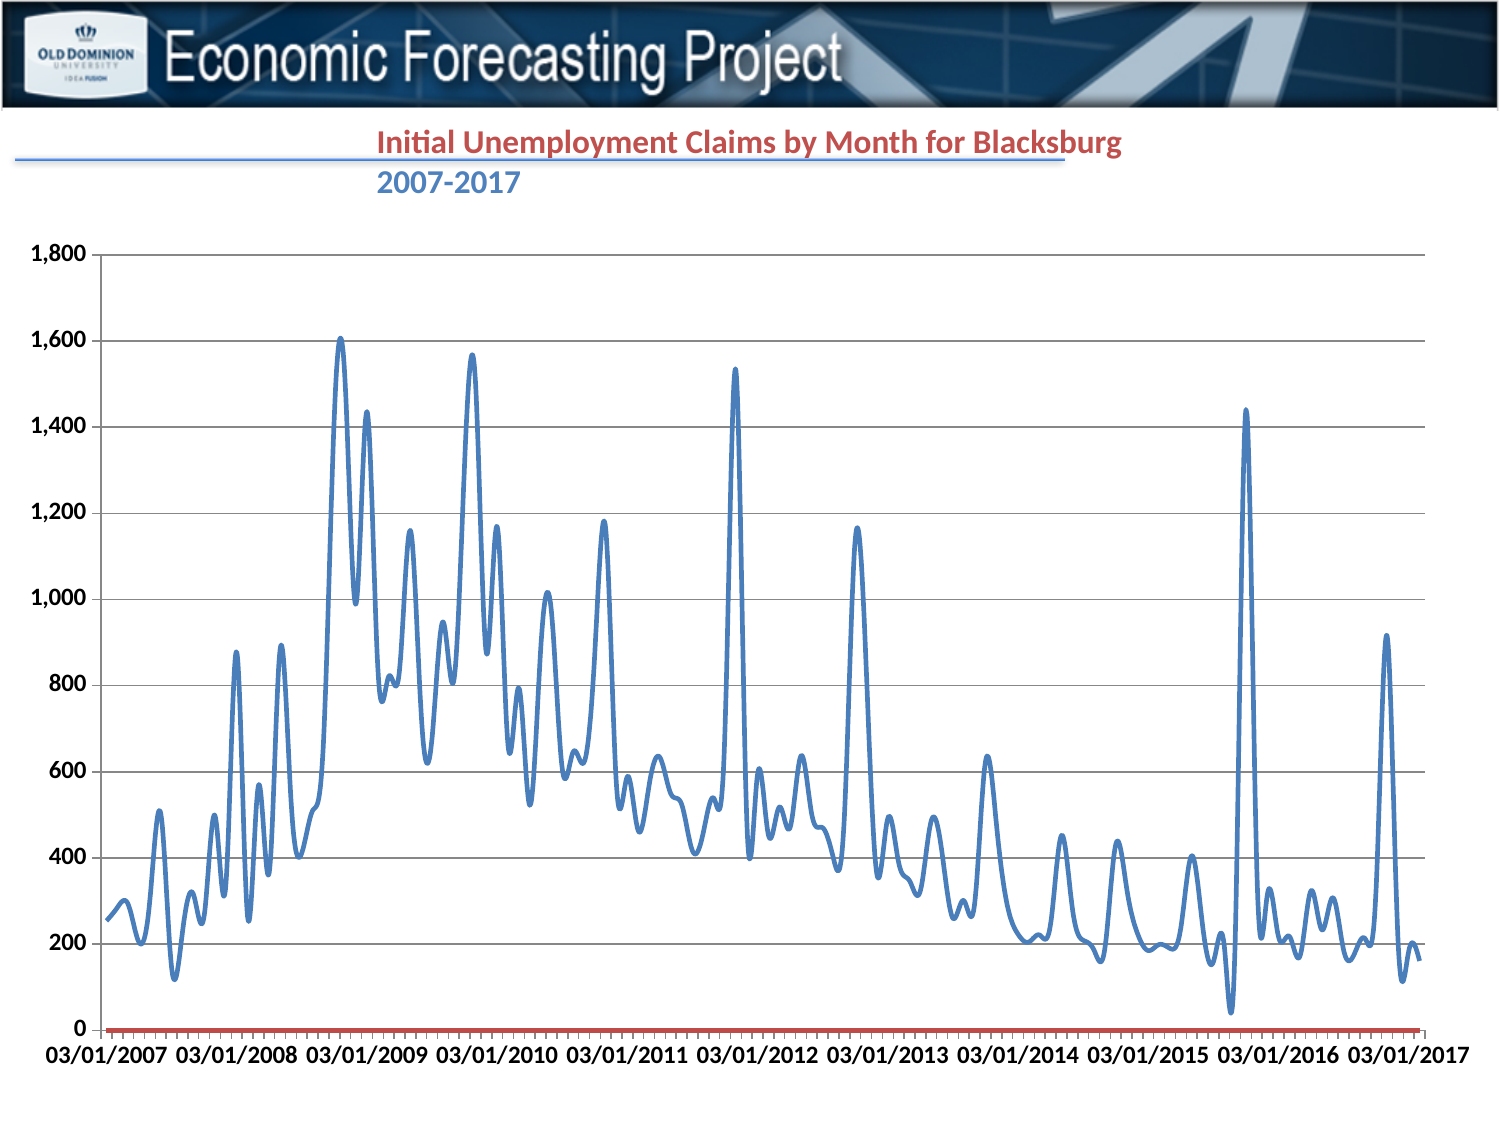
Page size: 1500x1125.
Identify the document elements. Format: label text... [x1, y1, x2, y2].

picture [0, 0, 1500, 112]
chart [0, 224, 1500, 1088]
text_box [14, 157, 1066, 161]
text_box Initial Unemployment Claims by Month for Blacksburg 2007-2017 [361, 121, 1139, 207]
